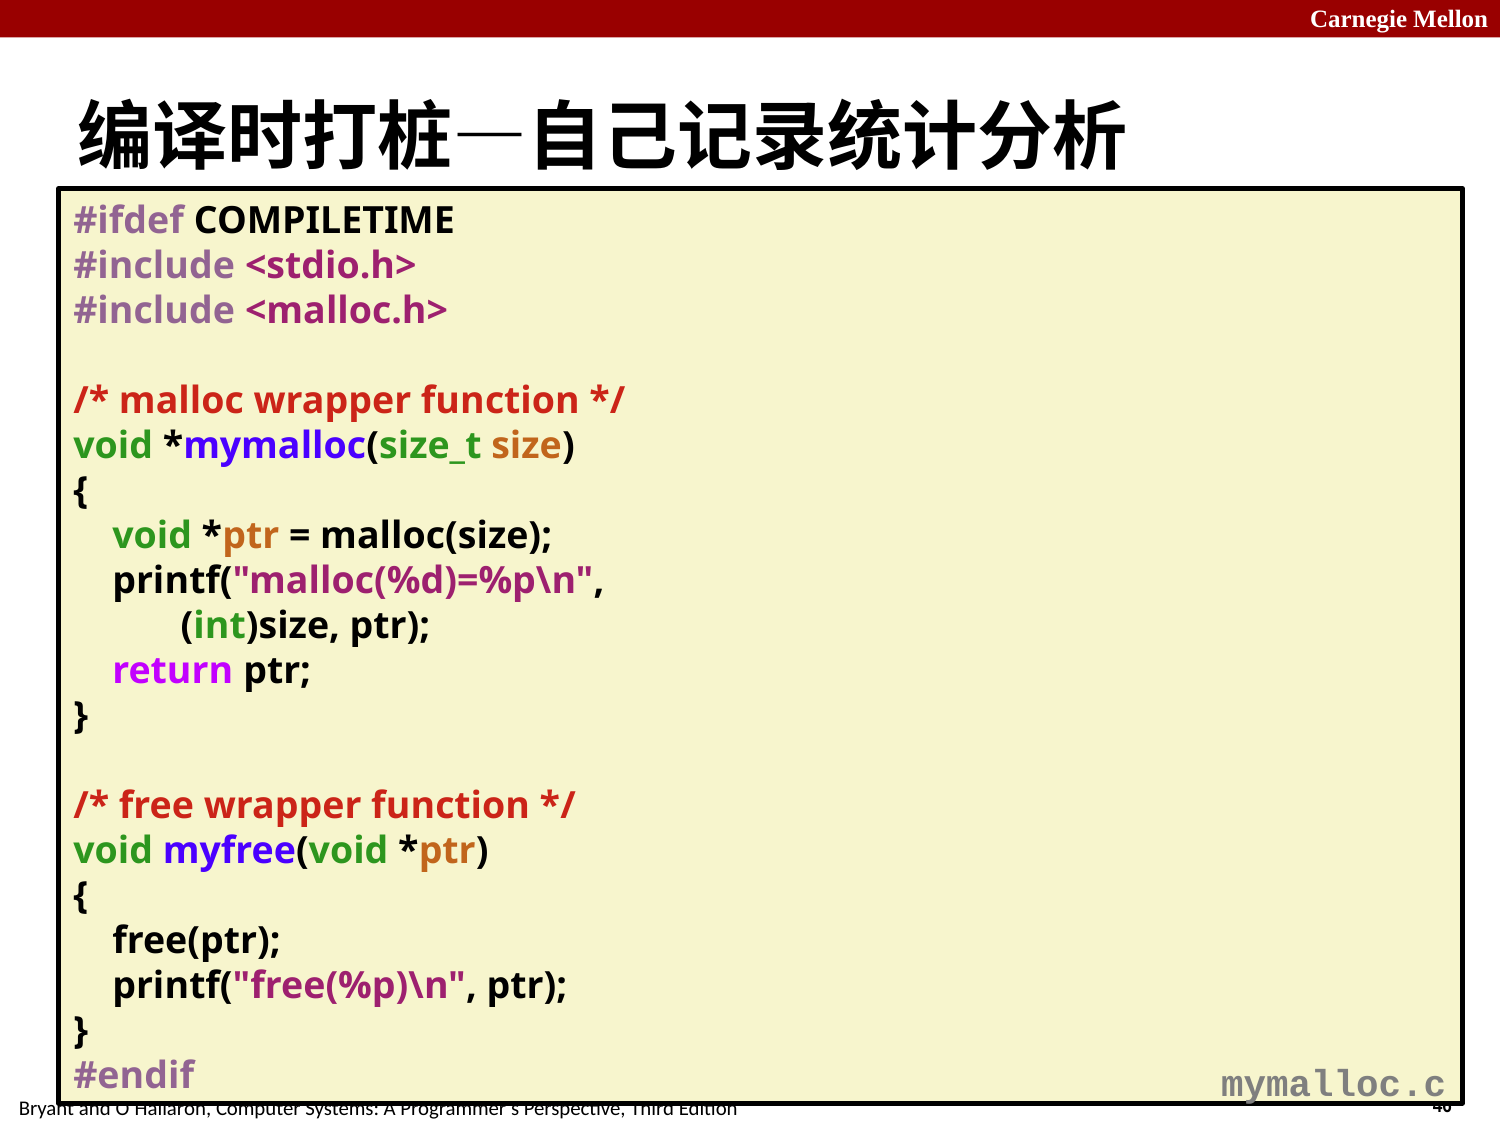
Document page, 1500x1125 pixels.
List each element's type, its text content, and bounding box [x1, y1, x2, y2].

text_box #ifdef COMPILETIME #include <stdio.h> #include <malloc.h> /* malloc wrapper function */ void *mymalloc(size_t size) { void *ptr = malloc(size); printf("malloc(%d)=%p\n", (int)size, ptr); return ptr; } /* free wrapper function */ void myfree(void *ptr) { free(ptr); printf("free(%p)\n", ptr); } #endif [58, 188, 1463, 1104]
title 编译时打桩—自己记录统计分析 [62, 71, 1309, 188]
text_box mymalloc.c [1206, 1051, 1461, 1112]
